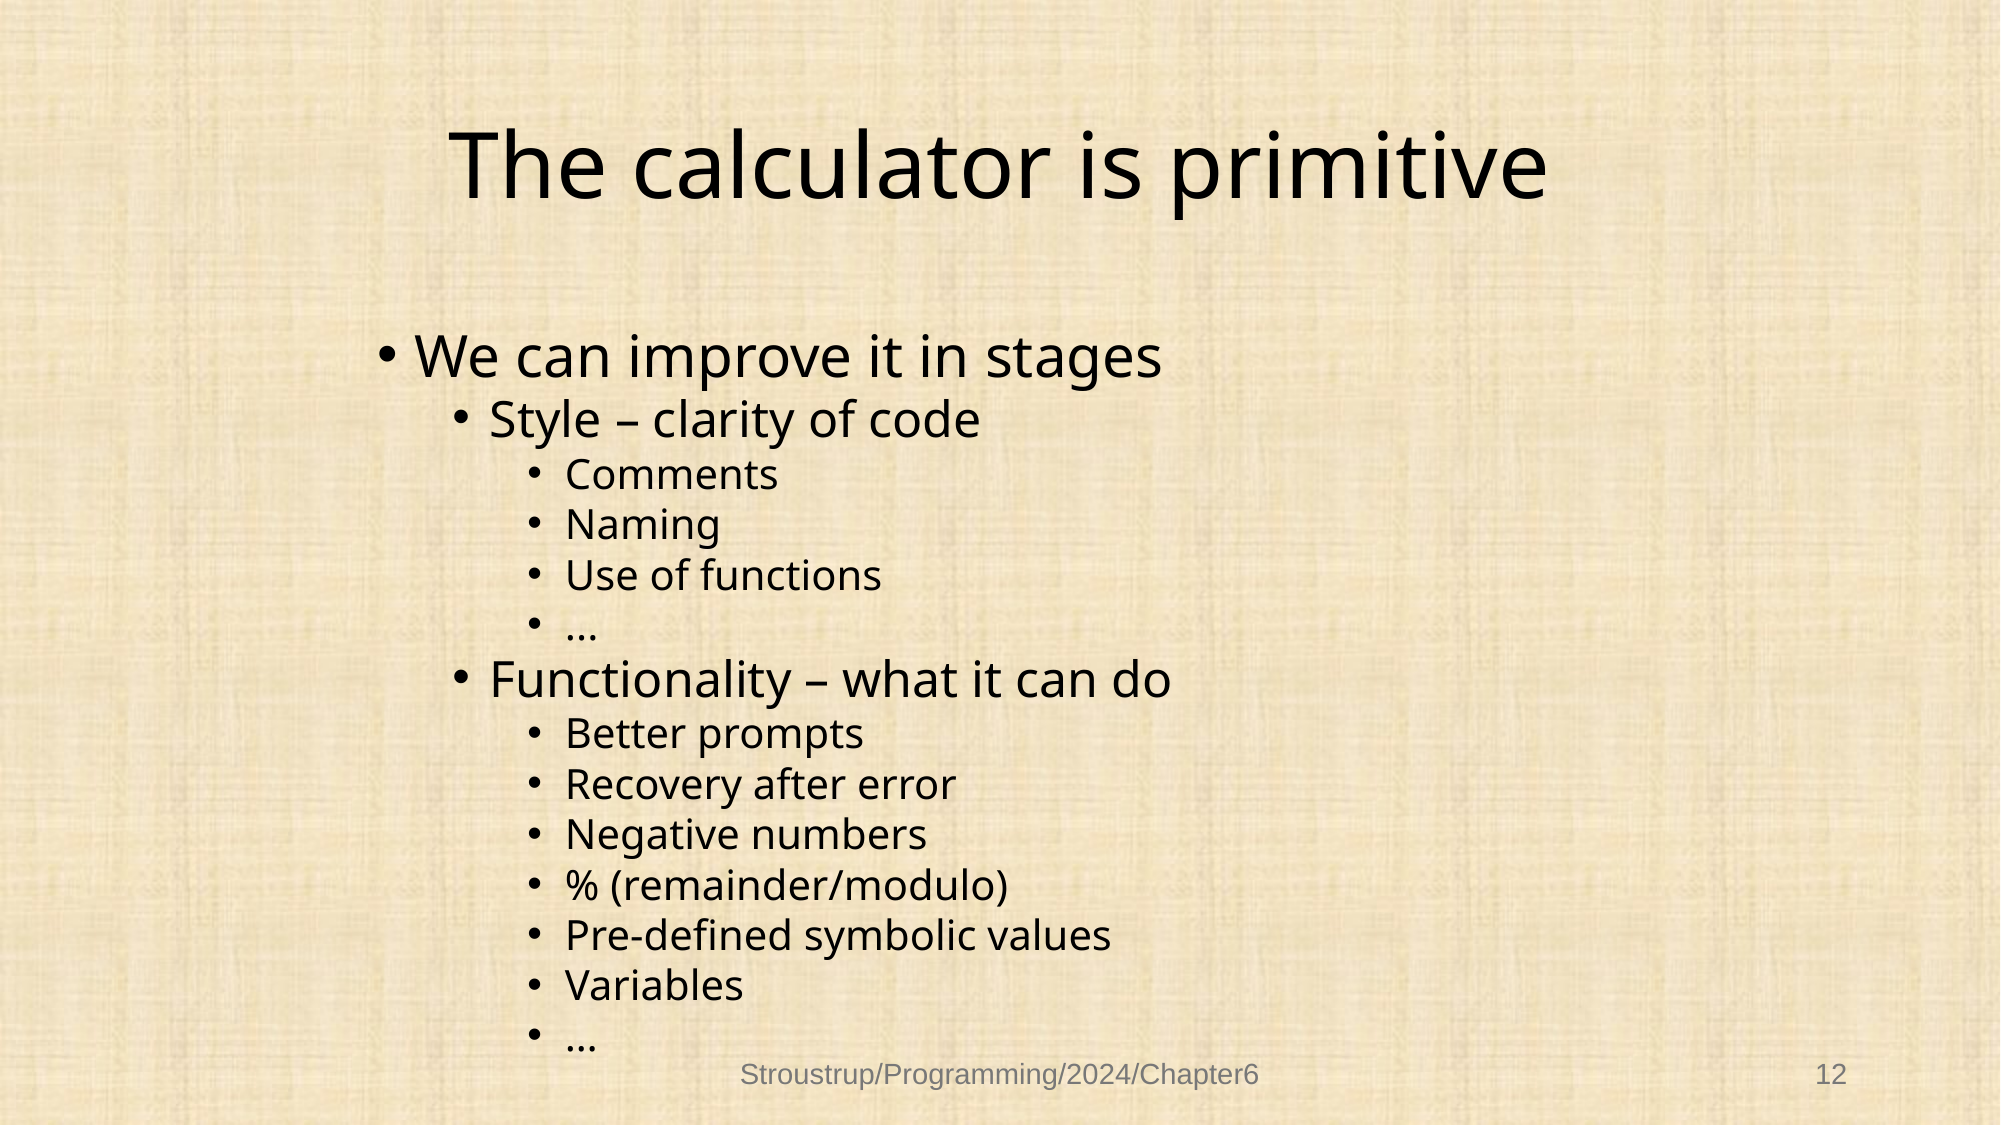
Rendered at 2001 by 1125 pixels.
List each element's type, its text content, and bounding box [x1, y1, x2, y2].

picture [0, 0, 2001, 1125]
list We can improve it in stages Style – clarity of code Comments Naming Use of functions ... Functionality – what it can do Better prompts Recovery after error Negative numbers % (remainder/modulo) Pre-defined symbolic values Variables … [362, 324, 1638, 1075]
slide_number 12 [1412, 1042, 1863, 1103]
title The calculator is primitive [137, 59, 1863, 278]
footer Stroustrup/Programming/2024/Chapter6 [662, 1042, 1338, 1103]
